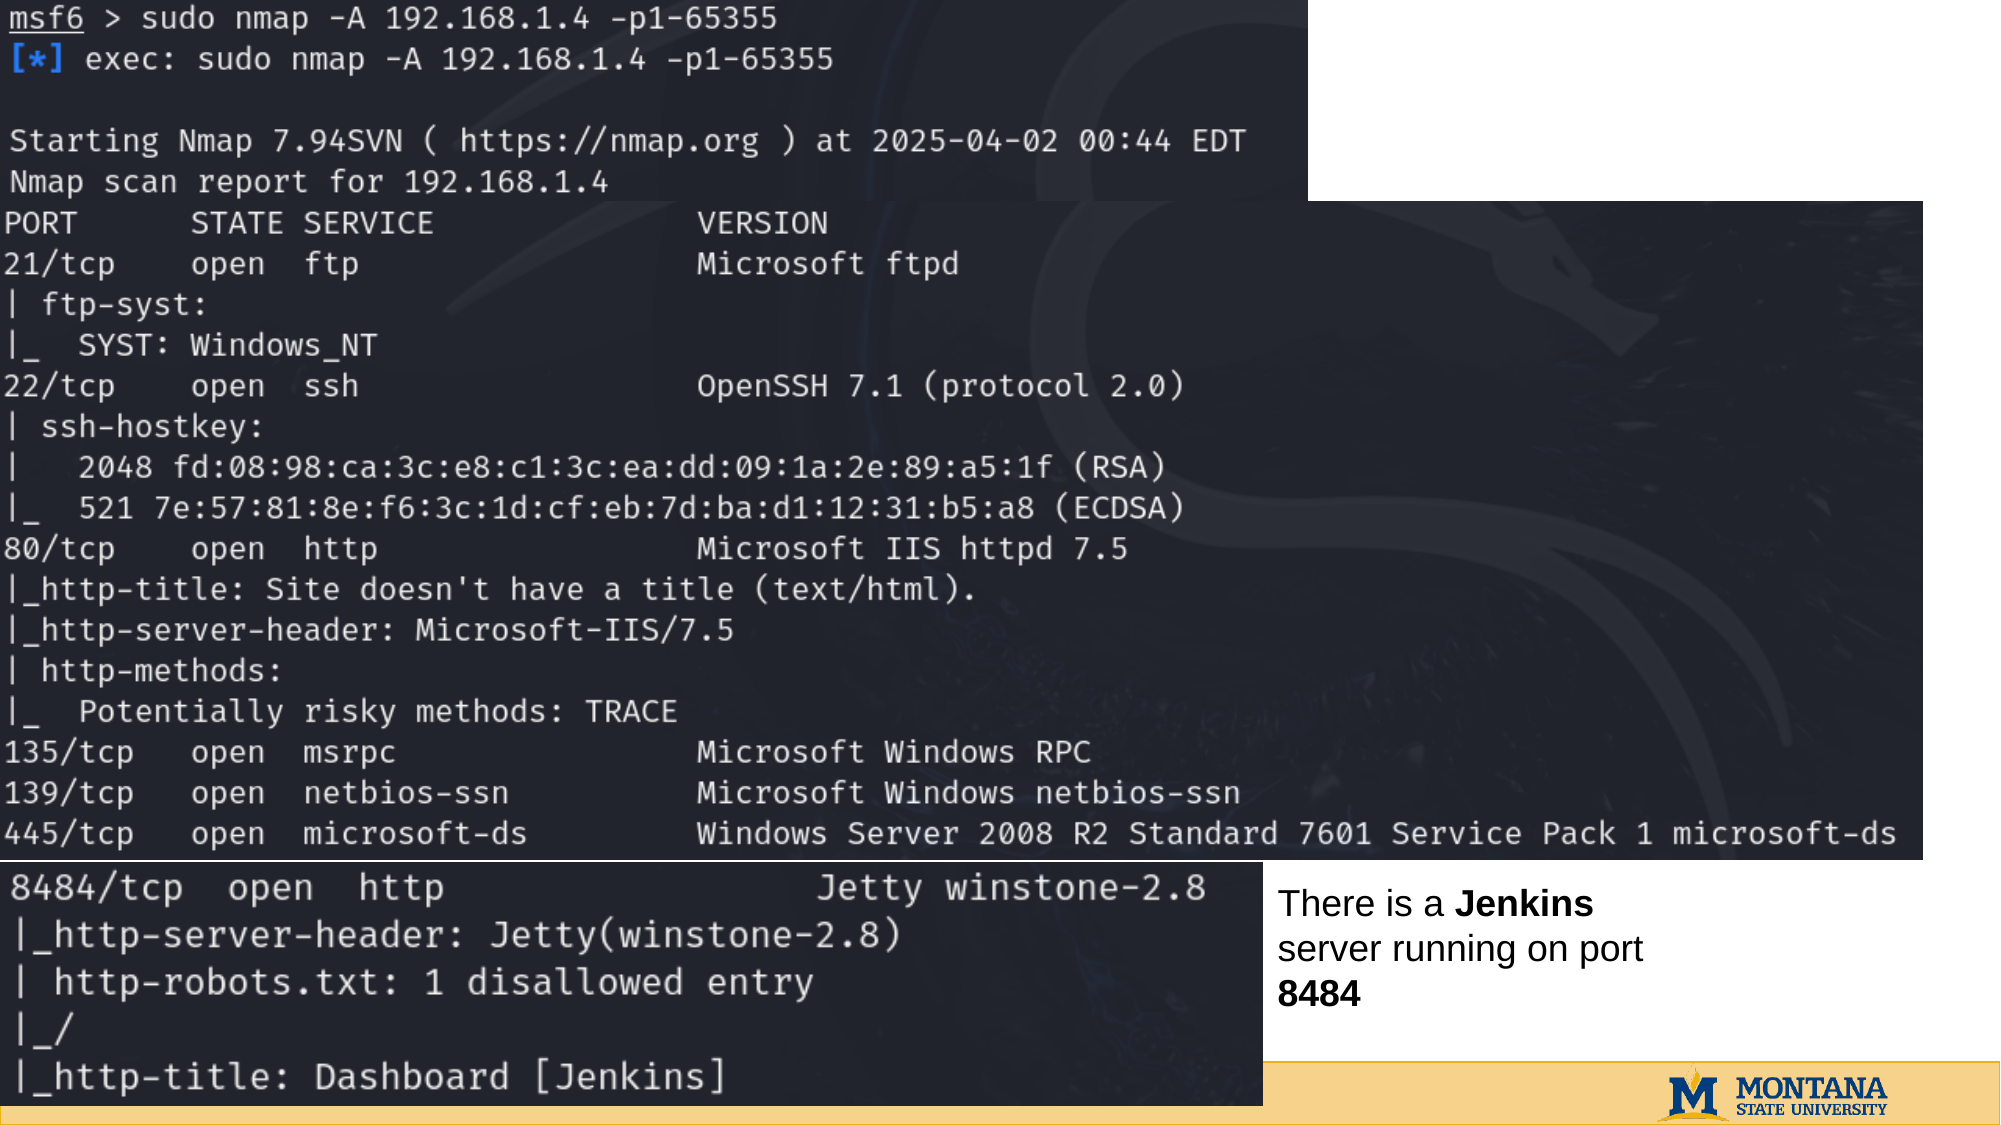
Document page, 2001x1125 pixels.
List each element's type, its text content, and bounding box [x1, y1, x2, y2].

text_box There is a Jenkins server running on port 8484 [1267, 871, 1676, 1022]
picture [1656, 1062, 1888, 1123]
picture [0, 862, 1263, 1106]
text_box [1885, 1060, 2000, 1125]
picture [0, 0, 1923, 860]
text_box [0, 1060, 1658, 1125]
